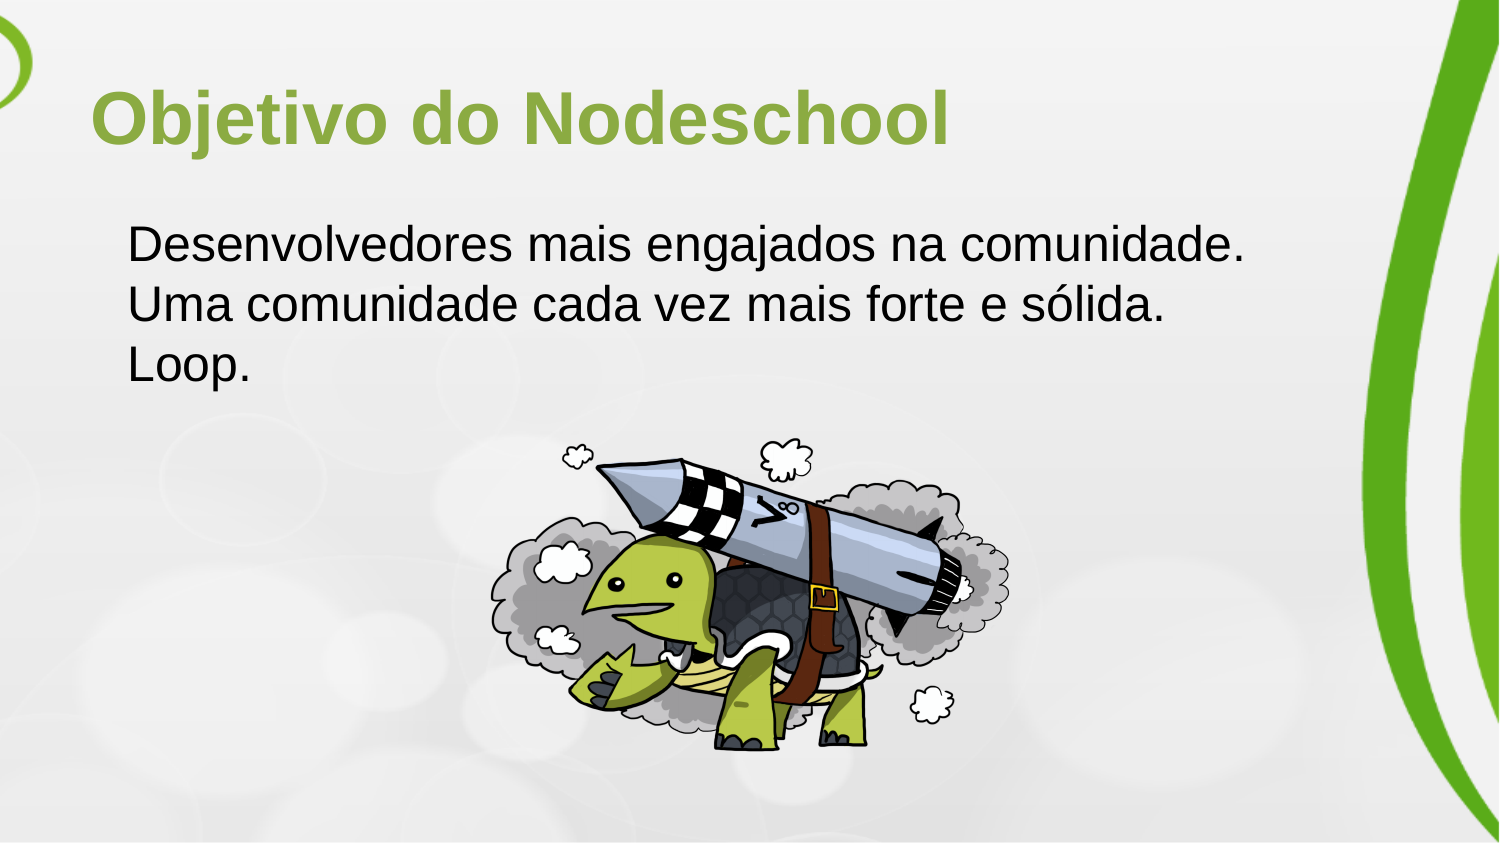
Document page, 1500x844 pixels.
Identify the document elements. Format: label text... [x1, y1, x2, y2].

list Desenvolvedores mais engajados na comunidade. Uma comunidade cada vez mais forte e sólida. Loop. [75, 196, 1425, 808]
title Objetivo do Nodeschool [75, 33, 1425, 175]
picture [0, 0, 1500, 844]
